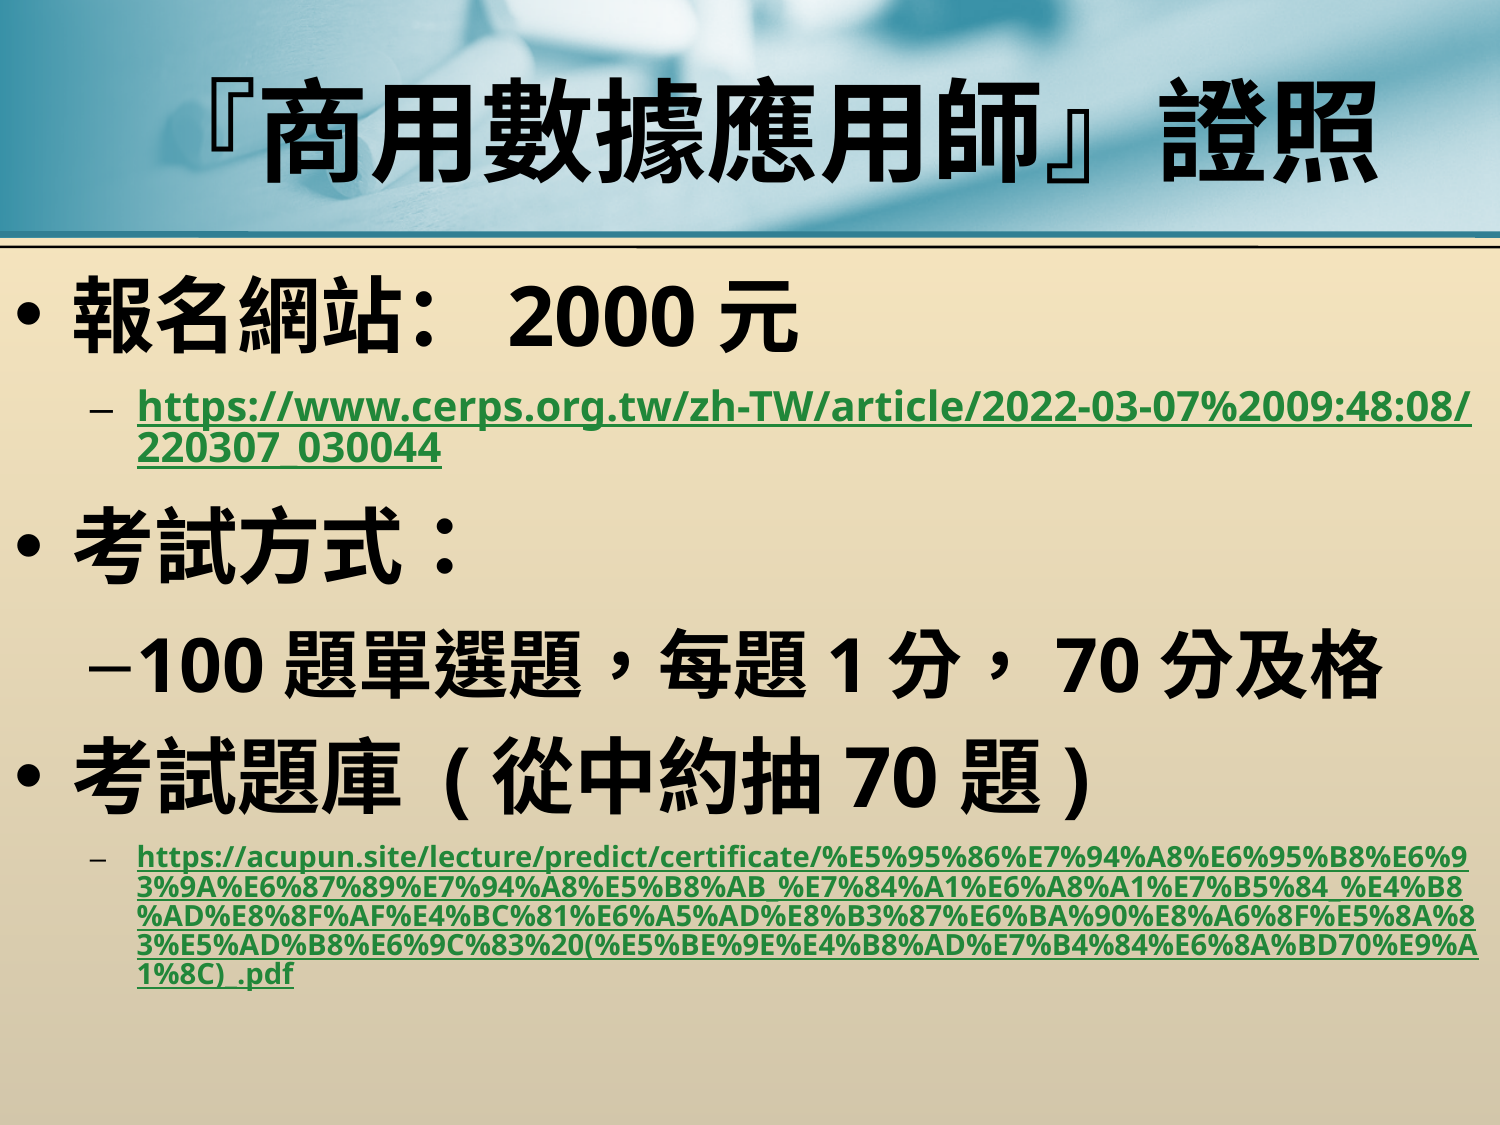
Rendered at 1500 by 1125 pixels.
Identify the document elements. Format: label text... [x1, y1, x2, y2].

list 報名網站：2000元 https://www.cerps.org.tw/zh-TW/article/2022-03-07%2009:48:08/220307_030044 考試方式： 100題單選題，每題1分，70分及格 考試題庫 (從中約抽70題) https://acupun.site/lecture/predict/certificate/%E5%95%86%E7%94%A8%E6%95%B8%E6%93%9A%E6%87%89%E7%94%A8%E5%B8%AB_%E7%84%A1%E6%A8%A1%E7%B5%84_%E4%B8%AD%E8%8F%AF%E4%BC%81%E6%A5%AD%E8%B3%87%E6%BA%90%E8%A6%8F%E5%8A%83%E5%AD%B8%E6%9C%83%20(%E5%BE%9E%E4%B8%AD%E7%B4%84%E6%8A%BD70%E9%A1%8C)_.pdf [0, 255, 1500, 1125]
title 『商用數據應用師』證照 [45, 24, 1481, 233]
